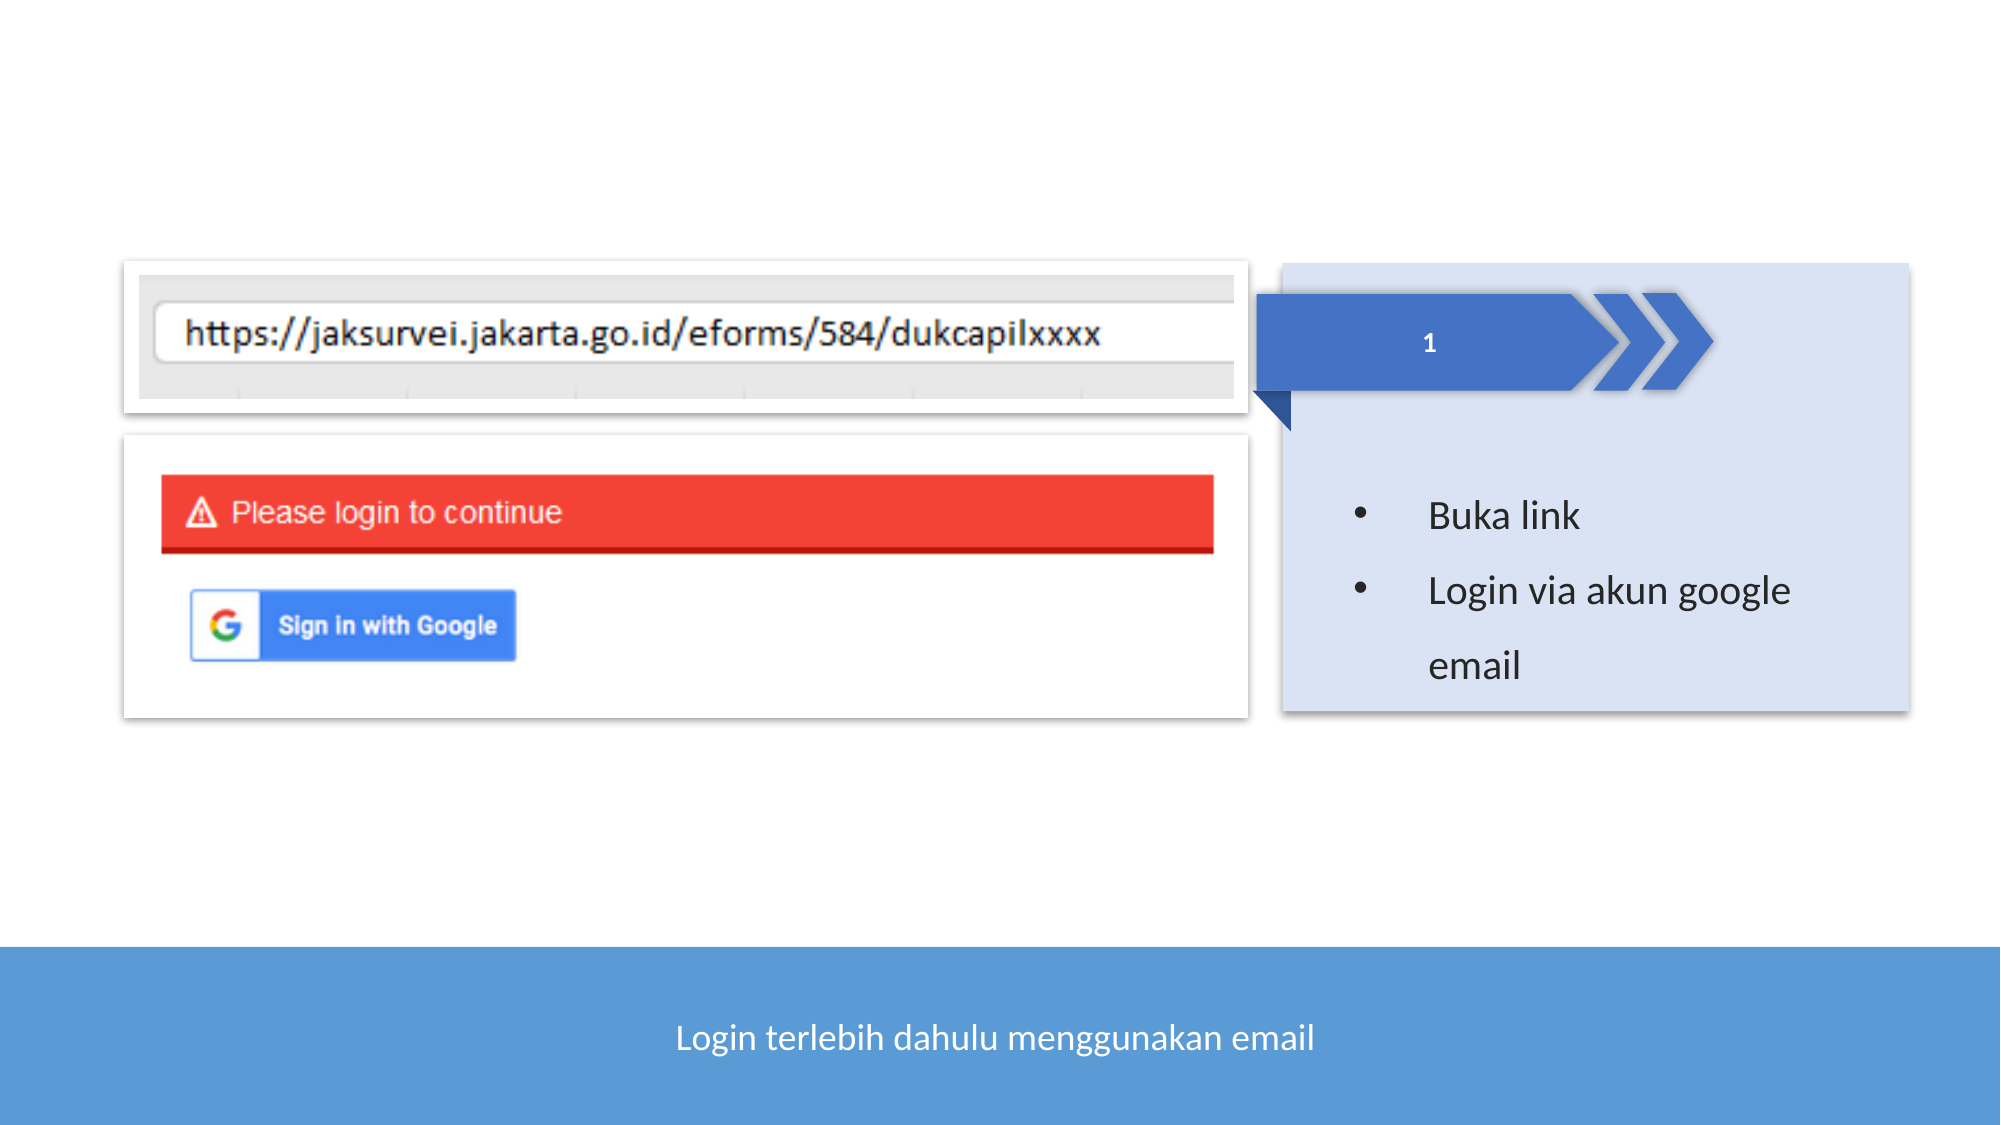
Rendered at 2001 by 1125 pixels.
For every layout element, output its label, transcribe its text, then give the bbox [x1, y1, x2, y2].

text_box Buka link Login via akun google email [1338, 455, 1831, 695]
text_box Login terlebih dahulu menggunakan email [0, 946, 2000, 1125]
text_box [1252, 293, 1714, 432]
picture [138, 275, 1234, 399]
picture [138, 449, 1234, 704]
text_box [1282, 262, 1910, 712]
